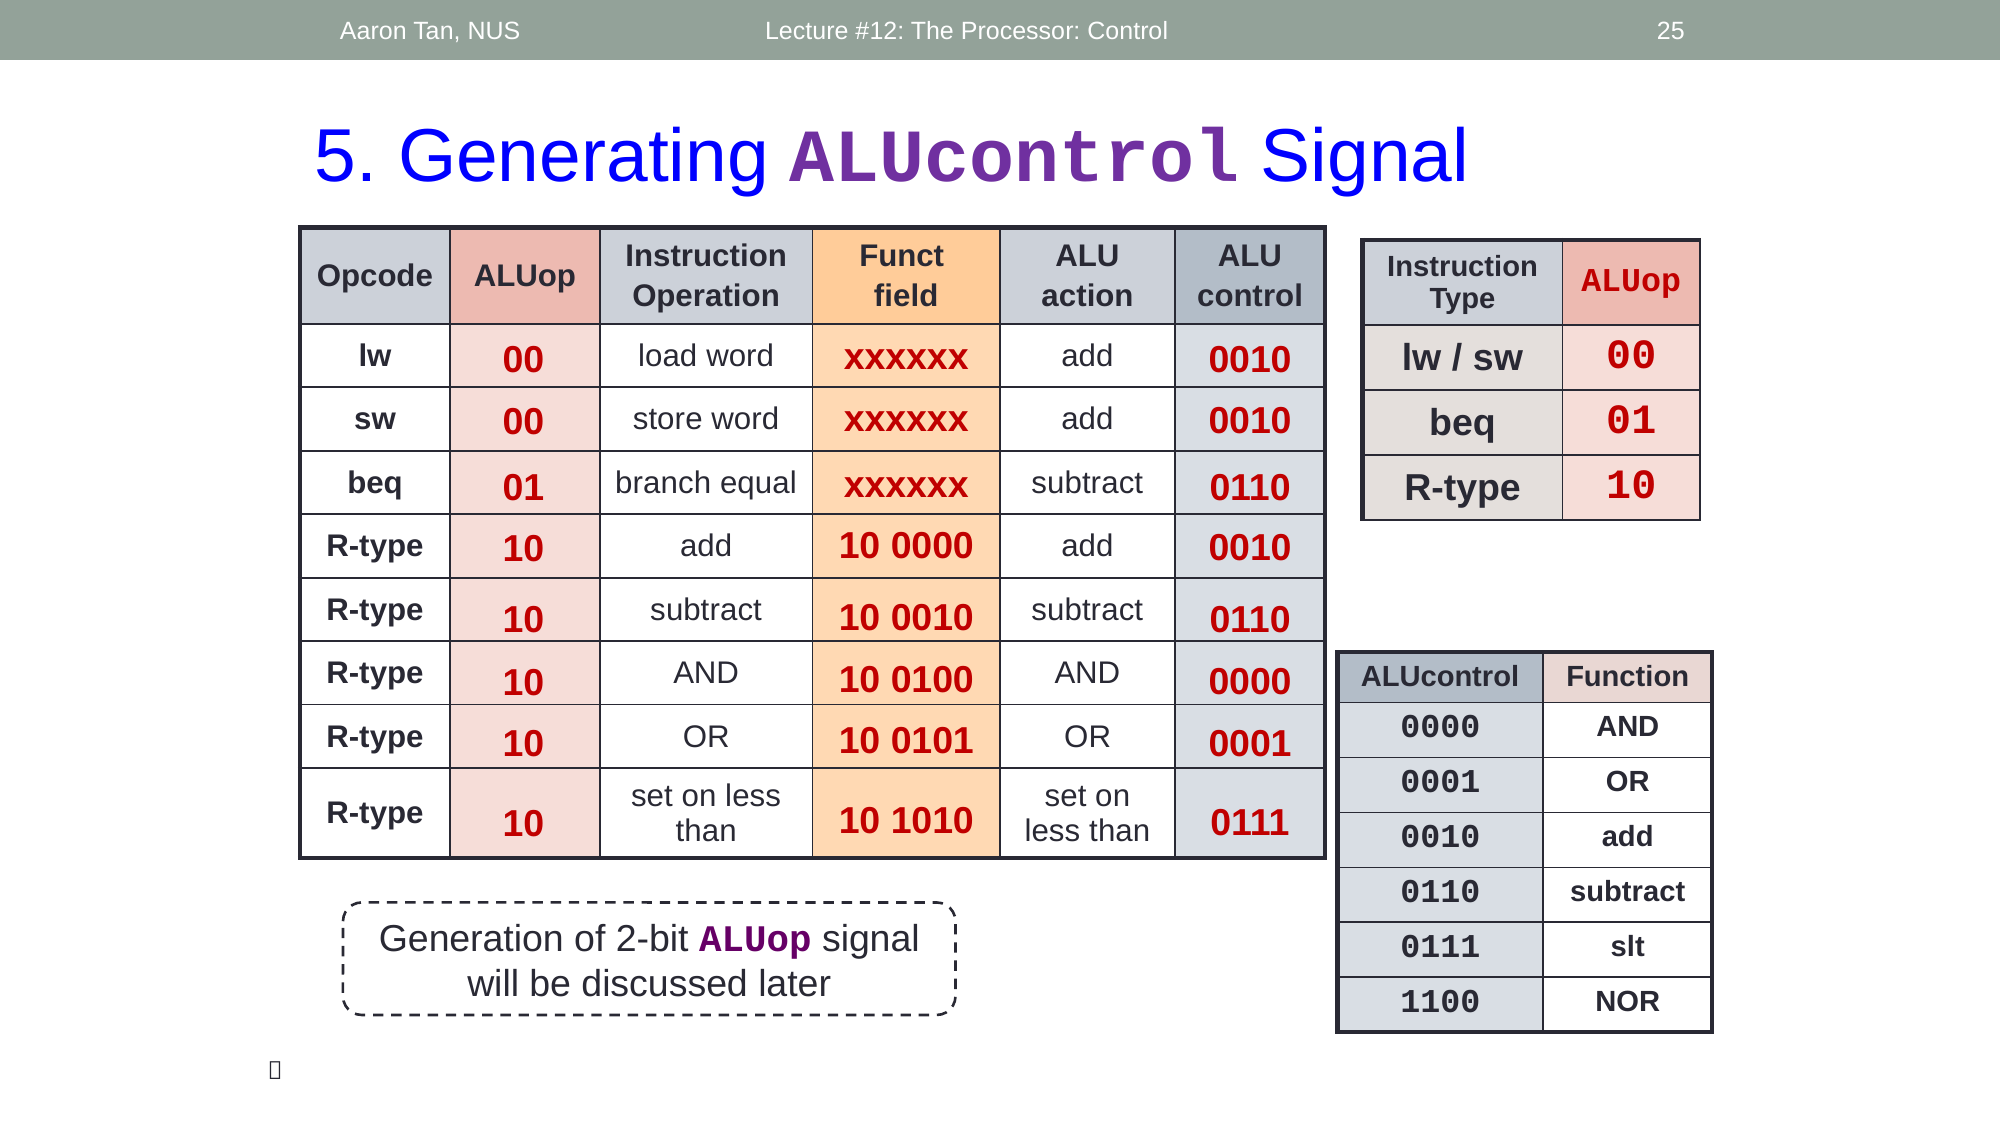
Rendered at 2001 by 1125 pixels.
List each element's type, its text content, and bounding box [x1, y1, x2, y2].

table_cell 0110 [1340, 868, 1542, 921]
table_cell branch equal [601, 452, 809, 513]
table_cell R-type [302, 705, 449, 767]
table_header ALUop [1563, 242, 1699, 324]
table_cell 1100 [1340, 978, 1542, 1030]
table_cell add [1544, 813, 1710, 867]
table_cell OR [1008, 705, 1174, 767]
table_cell beq [1365, 391, 1562, 454]
table_header Opcode [302, 230, 449, 323]
table_cell [451, 388, 464, 450]
table_cell R-type [1365, 456, 1562, 519]
table_cell R-type [302, 769, 449, 856]
table_cell 0010 [1340, 813, 1542, 867]
table_header ALUop [451, 230, 599, 323]
table_cell subtract [601, 579, 809, 640]
table_cell [1176, 579, 1184, 640]
text_box 5. Generating ALUcontrol Signal [299, 99, 1650, 205]
table_cell store word [601, 388, 809, 450]
table_header Function [1544, 654, 1710, 702]
table_cell [451, 515, 464, 577]
table_cell subtract [1008, 452, 1174, 513]
table_cell [451, 325, 468, 386]
table_cell [451, 579, 464, 640]
table_header Instruction Operation [601, 230, 812, 323]
table_cell 0111 [1340, 923, 1542, 976]
table_cell 0000 [1340, 703, 1542, 757]
table_cell sw [302, 388, 449, 450]
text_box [466, 327, 580, 853]
table_cell NOR [1544, 978, 1710, 1030]
table_cell slt [1544, 923, 1710, 976]
table_cell add [1008, 515, 1174, 577]
table_cell R-type [302, 642, 449, 704]
table_cell [588, 705, 599, 767]
table_cell [584, 325, 599, 386]
table_cell 10 [1563, 456, 1699, 519]
table_cell lw [302, 325, 449, 386]
table_cell OR [1544, 758, 1710, 812]
table_cell [588, 452, 599, 513]
table_cell [588, 388, 599, 450]
table_cell OR [601, 705, 809, 767]
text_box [812, 324, 1001, 850]
table_cell [451, 642, 464, 704]
table_cell R-type [302, 579, 449, 640]
table_cell [1317, 325, 1323, 386]
table_cell load word [601, 325, 811, 386]
table_cell 01 [1563, 391, 1699, 454]
table_header Funct field [813, 230, 999, 323]
table_cell subtract [1544, 868, 1710, 921]
table_cell AND [1544, 703, 1710, 757]
table_cell [1176, 705, 1184, 767]
table_cell add [1008, 388, 1174, 450]
table_cell add [601, 515, 809, 577]
table_cell subtract [1008, 579, 1174, 640]
table_cell lw / sw [1365, 326, 1562, 389]
table_cell AND [601, 642, 809, 704]
table_header ALU control [1176, 230, 1323, 323]
table_cell beq [302, 452, 449, 513]
table_cell [588, 515, 599, 577]
slide_number 25 [1558, 3, 1700, 57]
table_header ALUcontrol [1340, 654, 1542, 702]
table_cell R-type [302, 515, 449, 577]
table_cell [1176, 769, 1185, 856]
table_cell [1176, 325, 1188, 386]
table_cell [1176, 642, 1184, 704]
table_cell [451, 705, 464, 767]
text_box Generation of 2-bit ALUop signal will be discussed later [340, 900, 958, 1018]
table_header Instruction Type [1365, 242, 1562, 324]
table_cell [586, 769, 599, 856]
table_cell [588, 642, 599, 704]
slide_number Aaron Tan, NUS [324, 3, 800, 57]
table_cell 0001 [1340, 758, 1542, 812]
table_cell AND [1008, 642, 1174, 704]
table_header ALU action [1001, 230, 1174, 323]
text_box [1187, 327, 1313, 852]
table_cell add [1006, 325, 1174, 386]
table_cell [1176, 515, 1184, 577]
table_cell [451, 769, 466, 856]
table_cell [1176, 388, 1184, 450]
table_cell [588, 579, 599, 640]
table_cell set on less than [1006, 769, 1174, 856]
footer Lecture #12: The Processor: Control [800, 3, 1558, 57]
text_box  [249, 1053, 300, 1086]
table_cell [451, 452, 464, 513]
table_cell set on less than [601, 769, 811, 856]
table_cell 00 [1563, 326, 1699, 389]
table_cell [1176, 452, 1184, 513]
